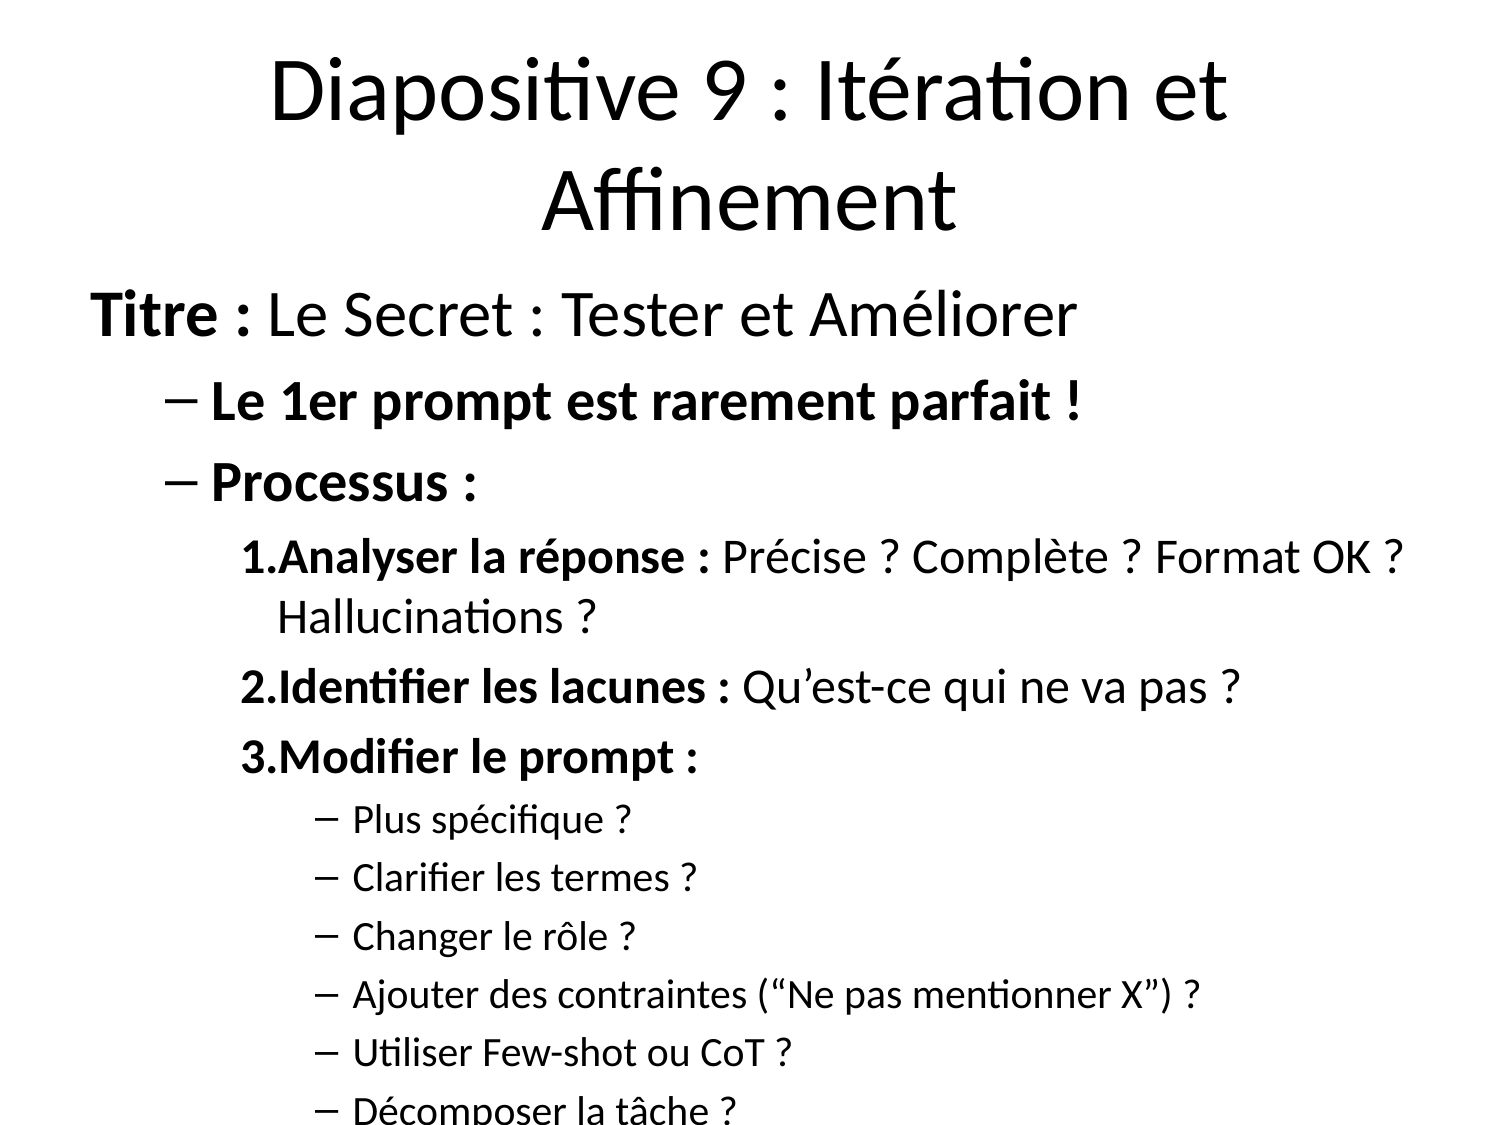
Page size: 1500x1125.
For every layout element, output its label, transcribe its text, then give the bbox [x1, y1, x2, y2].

list Titre : Le Secret : Tester et Améliorer Le 1er prompt est rarement parfait ! Processus : Analyser la réponse : Précise ? Complète ? Format OK ? Hallucinations ? Identifier les lacunes : Qu’est-ce qui ne va pas ? Modifier le prompt : Plus spécifique ? Clarifier les termes ? Changer le rôle ? Ajouter des contraintes (“Ne pas mentionner X”) ? Utiliser Few-shot ou CoT ? Décomposer la tâche ? Tester à nouveau ! [75, 262, 1425, 1005]
title Diapositive 9 : Itération et Affinement [75, 45, 1425, 233]
